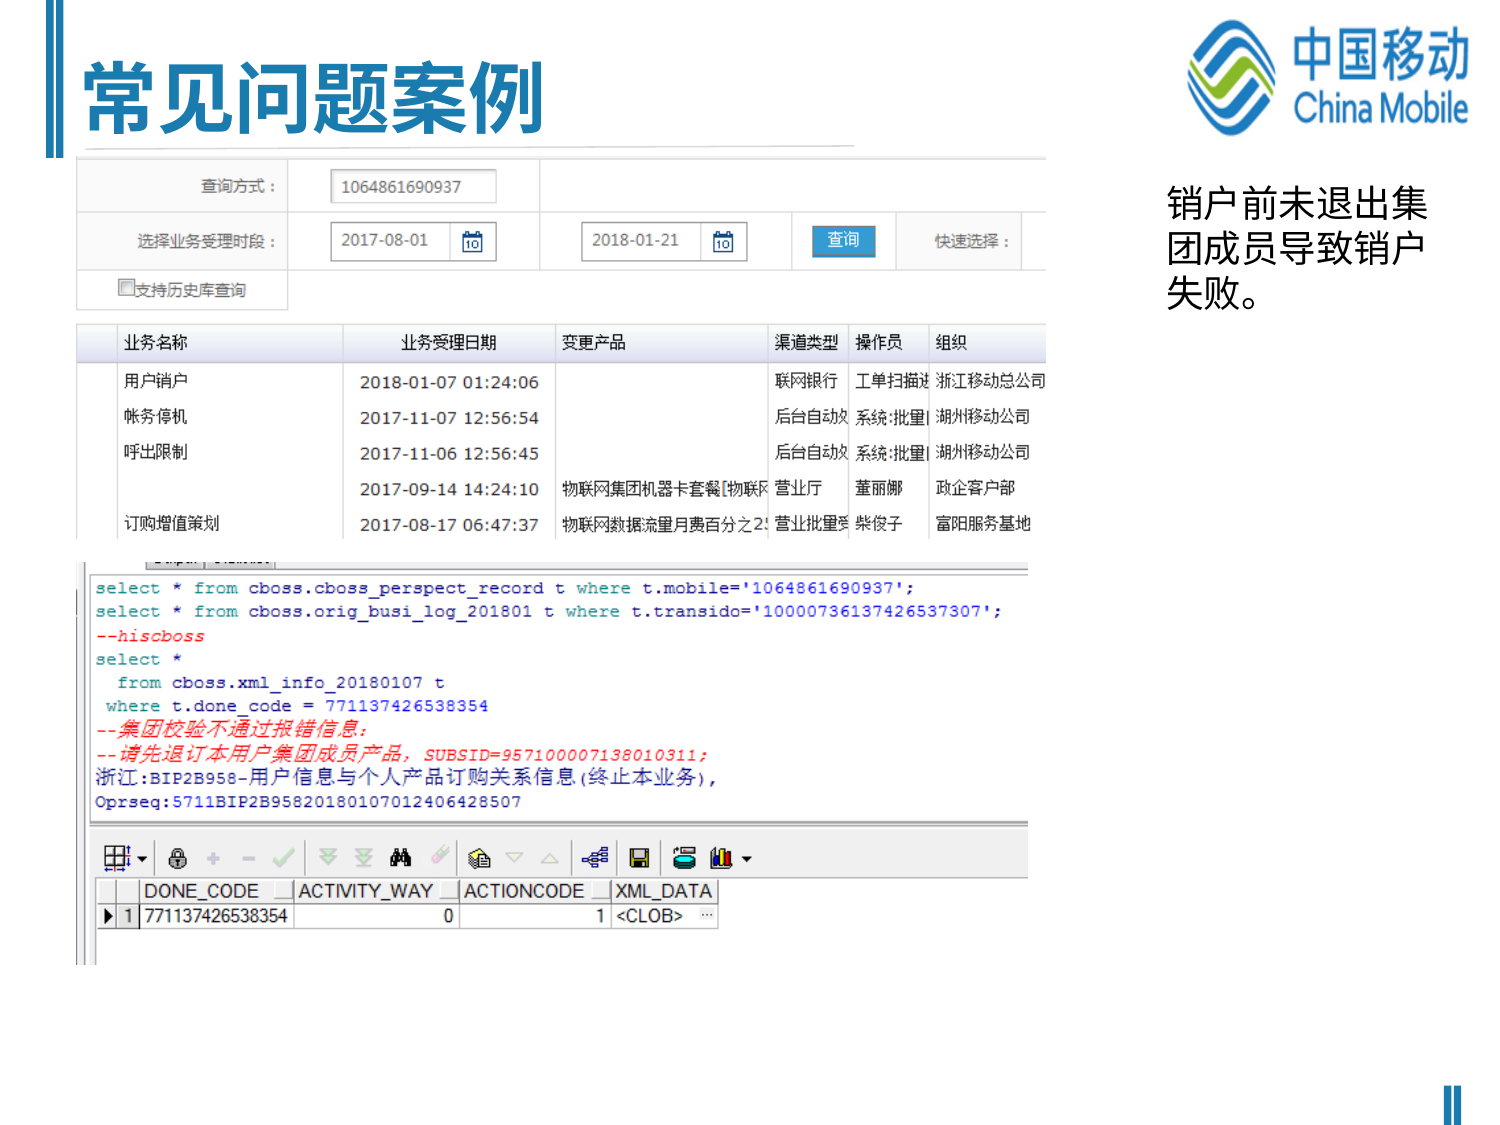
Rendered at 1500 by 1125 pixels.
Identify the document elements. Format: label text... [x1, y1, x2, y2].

picture [76, 156, 1046, 540]
picture [1170, 1, 1493, 158]
text_box 销户前未退出集团成员导致销户失败。 [1151, 172, 1447, 323]
text_box 常见问题案例 [64, 42, 809, 151]
picture [76, 562, 1028, 965]
